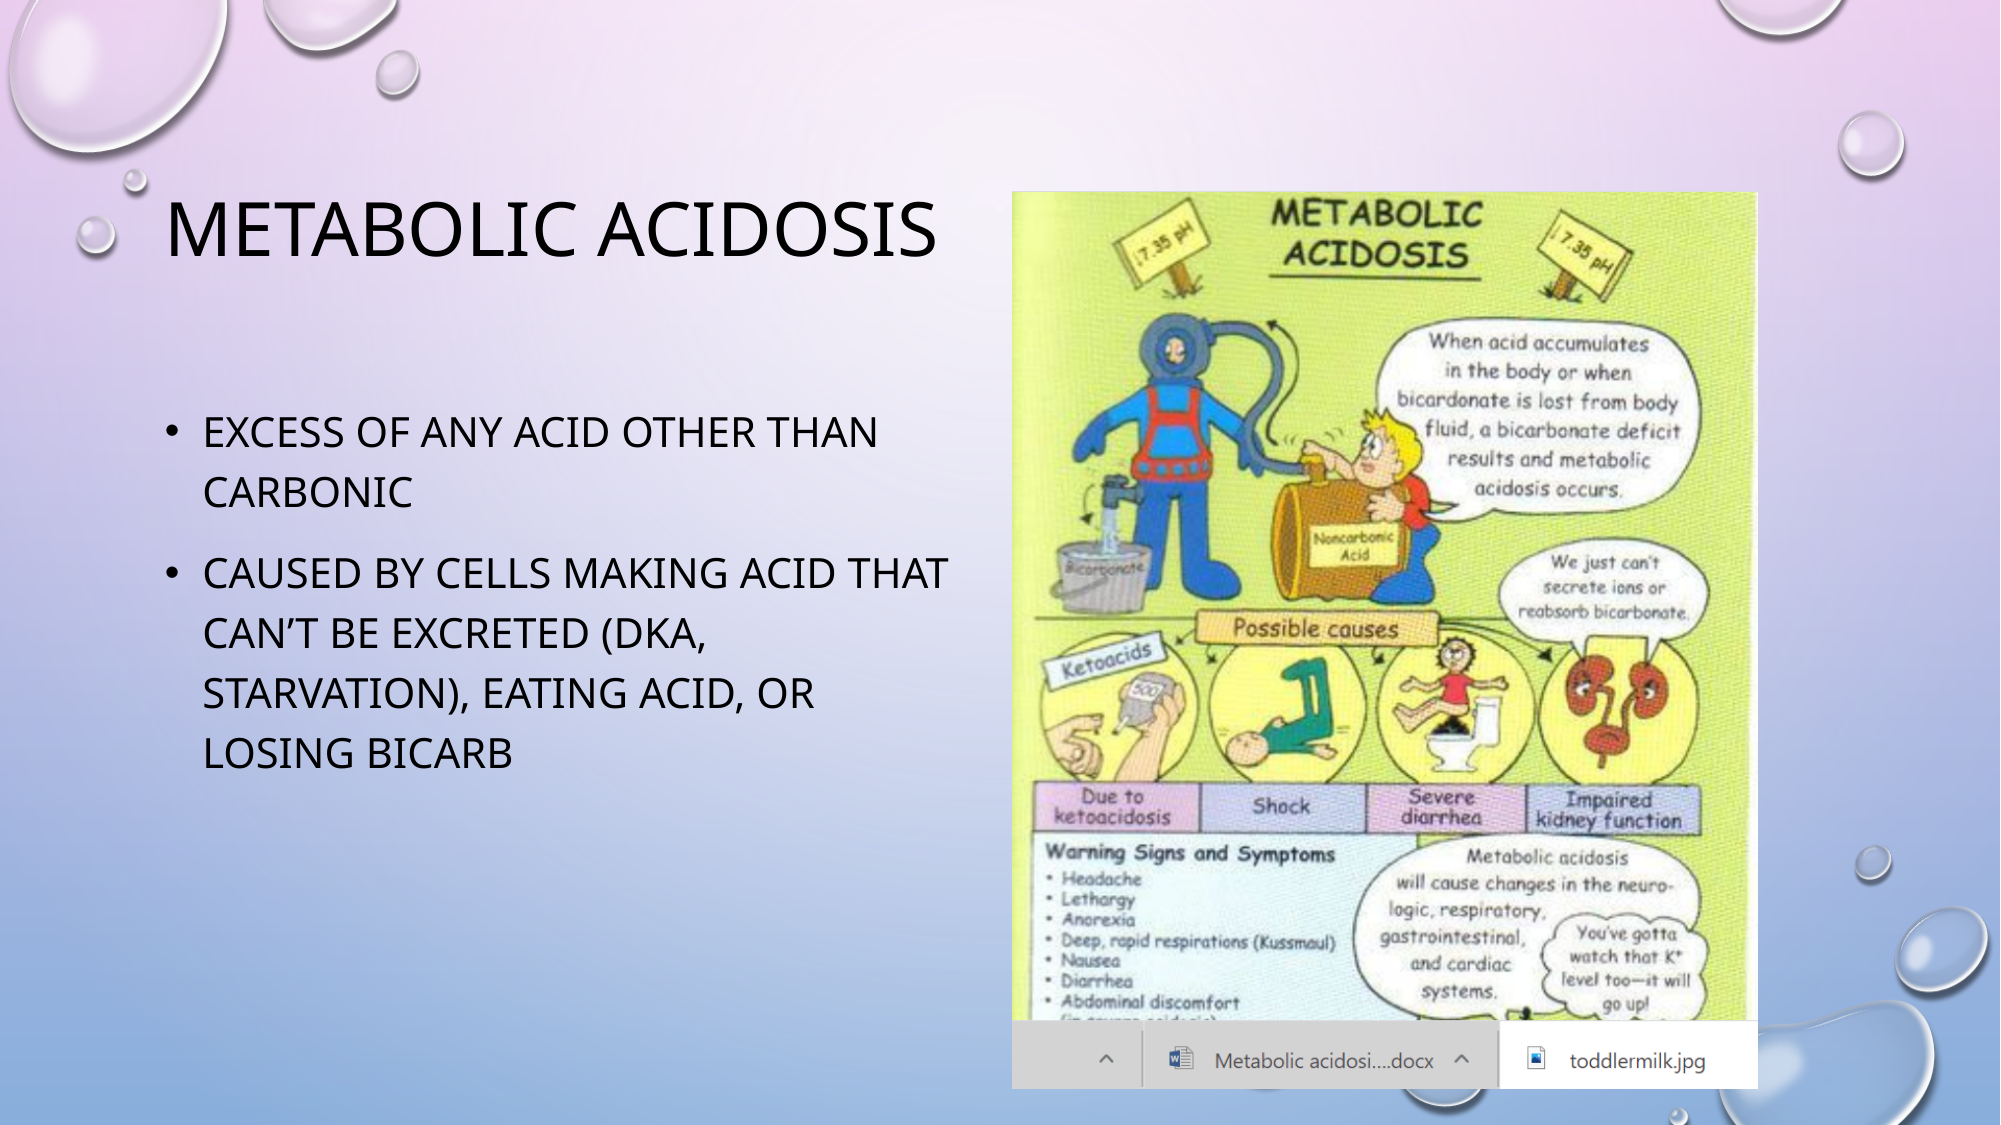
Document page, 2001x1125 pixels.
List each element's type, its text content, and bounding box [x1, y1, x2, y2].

picture [0, 0, 2000, 1125]
title Metabolic acidosis [149, 101, 1851, 364]
list Excess of any acid other than carbonic Caused by cells making acid that can’t be excreted (DKA, starvation), eating acid, or losing bicarb [149, 388, 988, 950]
